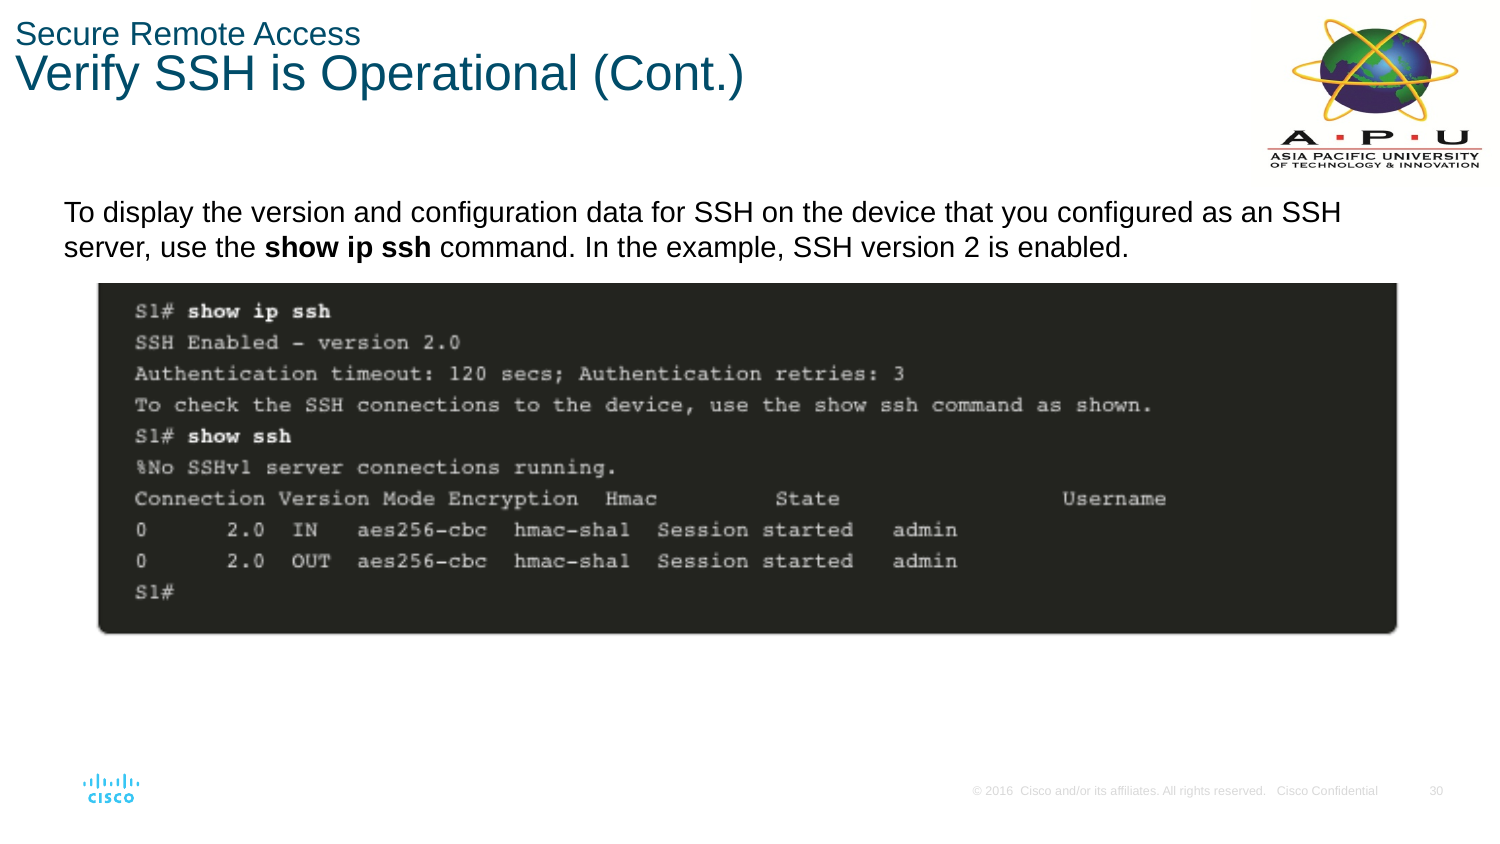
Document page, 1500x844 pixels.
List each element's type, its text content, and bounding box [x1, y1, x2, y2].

picture [92, 283, 1408, 642]
title Secure Remote Access Verify SSH is Operational (Cont.) [0, 0, 1369, 121]
picture [1251, 0, 1500, 187]
list To display the version and configuration data for SSH on the device that you configured as an SSH server, use the show ip ssh command. In the example, SSH version 2 is enabled. [48, 186, 1407, 280]
